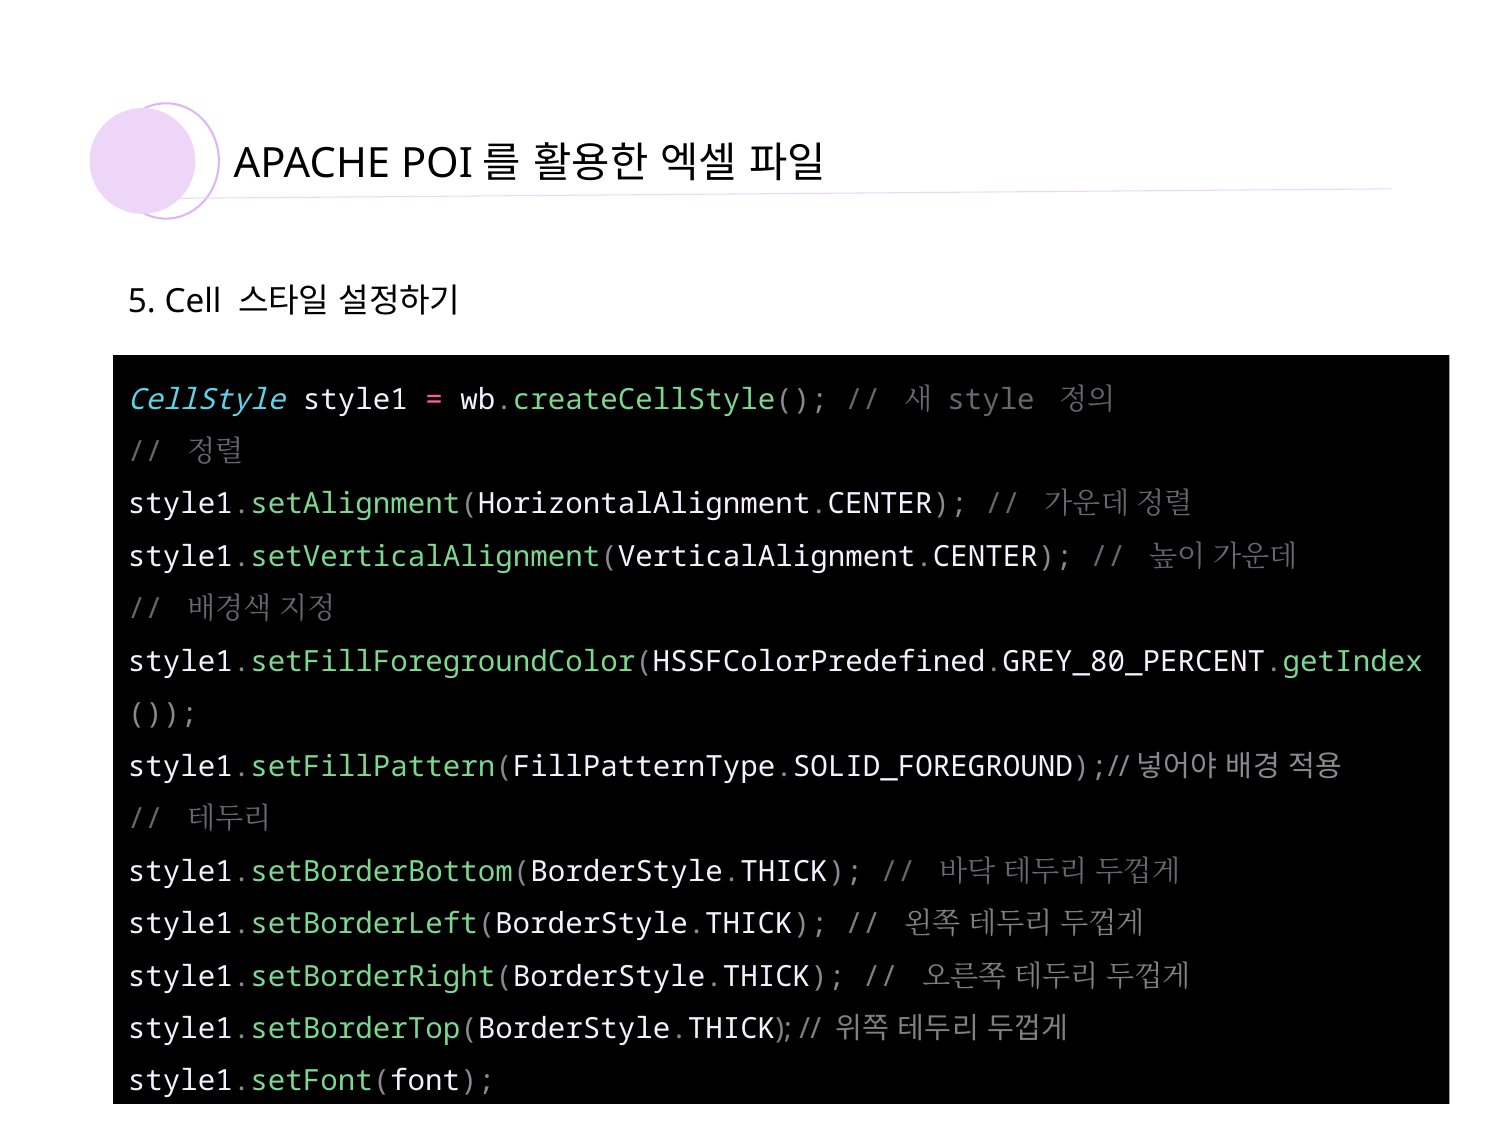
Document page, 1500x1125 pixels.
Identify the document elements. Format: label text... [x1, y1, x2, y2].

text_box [179, 188, 1392, 199]
text_box [144, 102, 218, 188]
text_box 5. Cell 스타일 설정하기 [113, 271, 713, 327]
text_box [88, 107, 197, 215]
text_box APACHE POI를 활용한 엑셀 파일 [218, 128, 964, 188]
text_box CellStyle style1 = wb.createCellStyle(); // 새 style 정의 // 정렬 style1.setAlignment(HorizontalAlignment.CENTER); // 가운데 정렬 style1.setVerticalAlignment(VerticalAlignment.CENTER); // 높이 가운데 // 배경색 지정 style1.setFillForegroundColor(HSSFColorPredefined.GREY_80_PERCENT.getIndex()); style1.setFillPattern(FillPatternType.SOLID_FOREGROUND);//넣어야 배경 적용 // 테두리 style1.setBorderBottom(BorderStyle.THICK); // 바닥 테두리 두껍게 style1.setBorderLeft(BorderStyle.THICK); // 왼쪽 테두리 두껍게 style1.setBorderRight(BorderStyle.THICK); // 오른쪽 테두리 두껍게 style1.setBorderTop(BorderStyle.THICK); // 위쪽 테두리 두껍게 style1.setFont(font); [113, 355, 1450, 1104]
text_box [145, 199, 208, 220]
